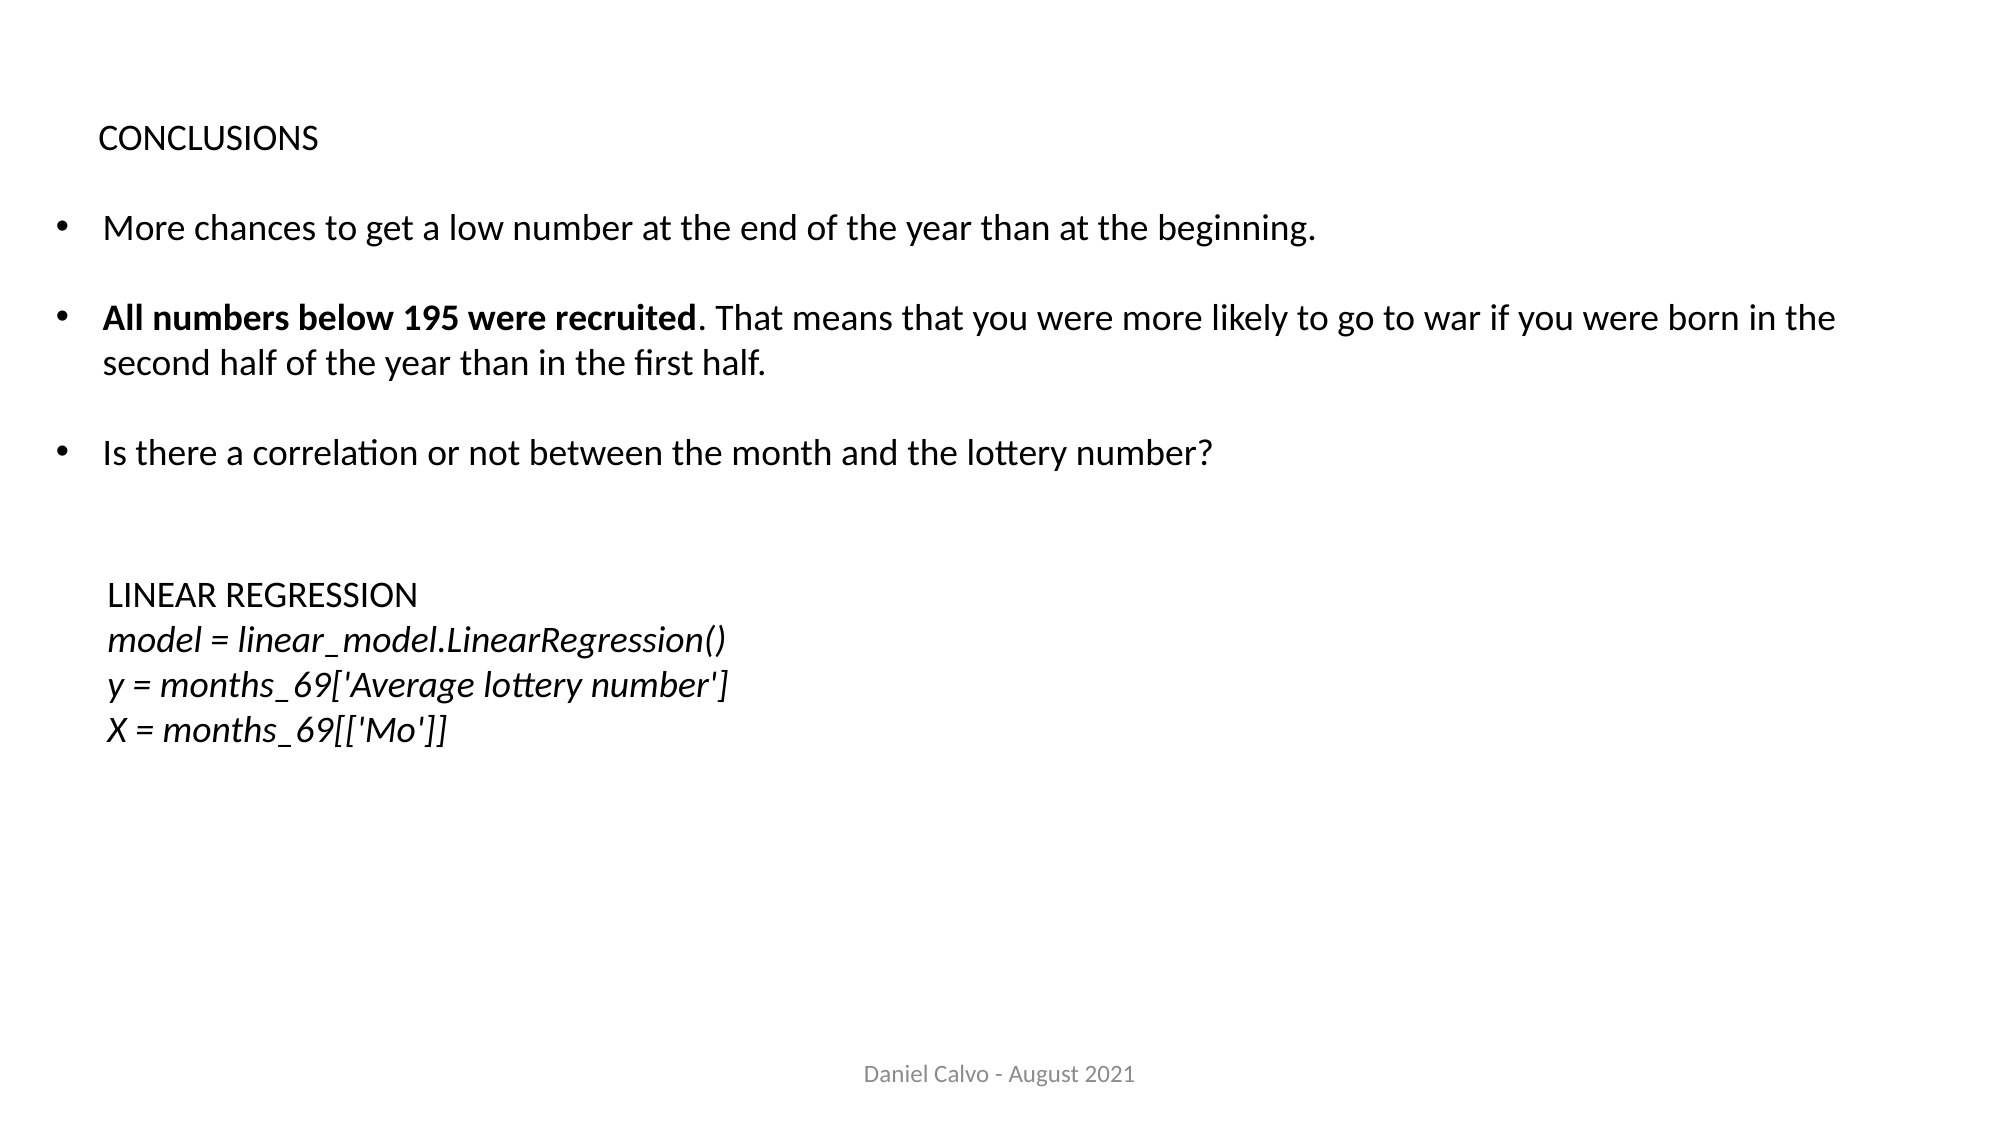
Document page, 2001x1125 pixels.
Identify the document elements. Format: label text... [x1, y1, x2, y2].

text_box CONCLUSIONS More chances to get a low number at the end of the year than at the beginning. All numbers below 195 were recruited. That means that you were more likely to go to war if you were born in the second half of the year than in the first half. Is there a correlation or not between the month and the lottery number? [40, 105, 1875, 616]
text_box LINEAR REGRESSION model = linear_model.LinearRegression() y = months_69['Average lottery number'] X = months_69[['Mo']] [41, 562, 1225, 848]
footer Daniel Calvo - August 2021 [662, 1042, 1338, 1103]
